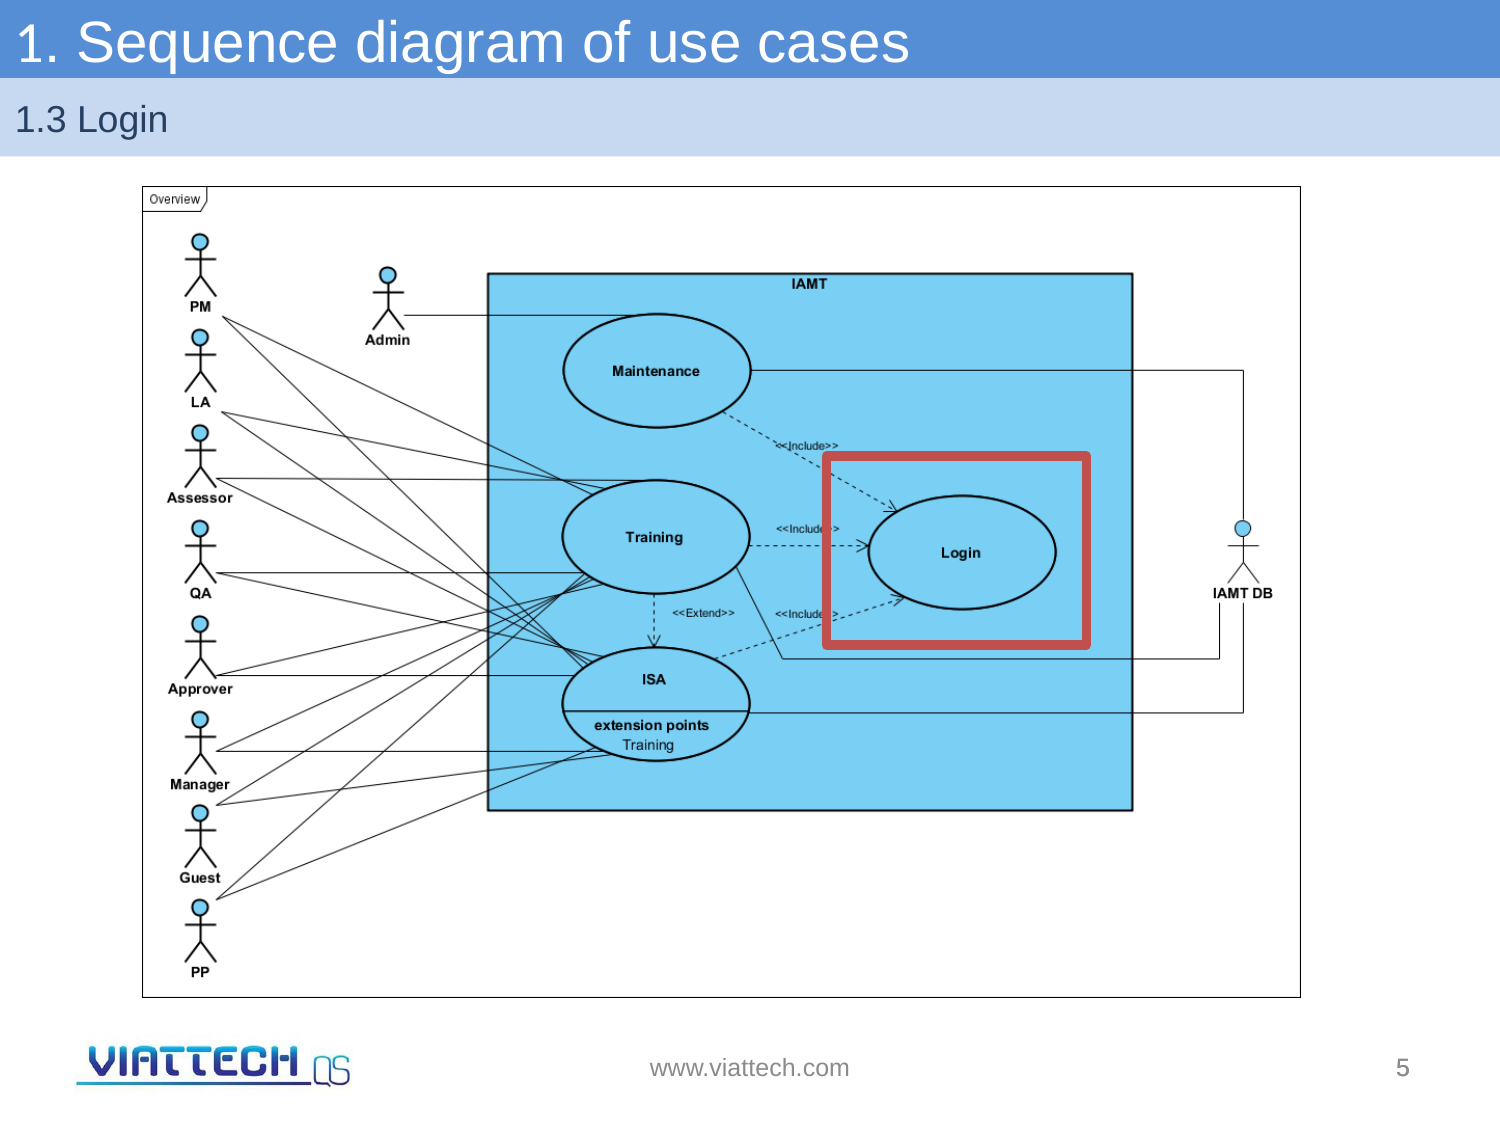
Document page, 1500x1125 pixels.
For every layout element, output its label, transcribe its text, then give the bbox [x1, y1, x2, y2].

picture [64, 1033, 355, 1100]
text_box 1. Sequence diagram of use cases [0, 0, 1500, 76]
slide_number 5 [1074, 1036, 1425, 1097]
picture [142, 186, 1301, 998]
footer www.viattech.com [512, 1036, 988, 1097]
text_box 1.3 Login [0, 76, 1500, 159]
